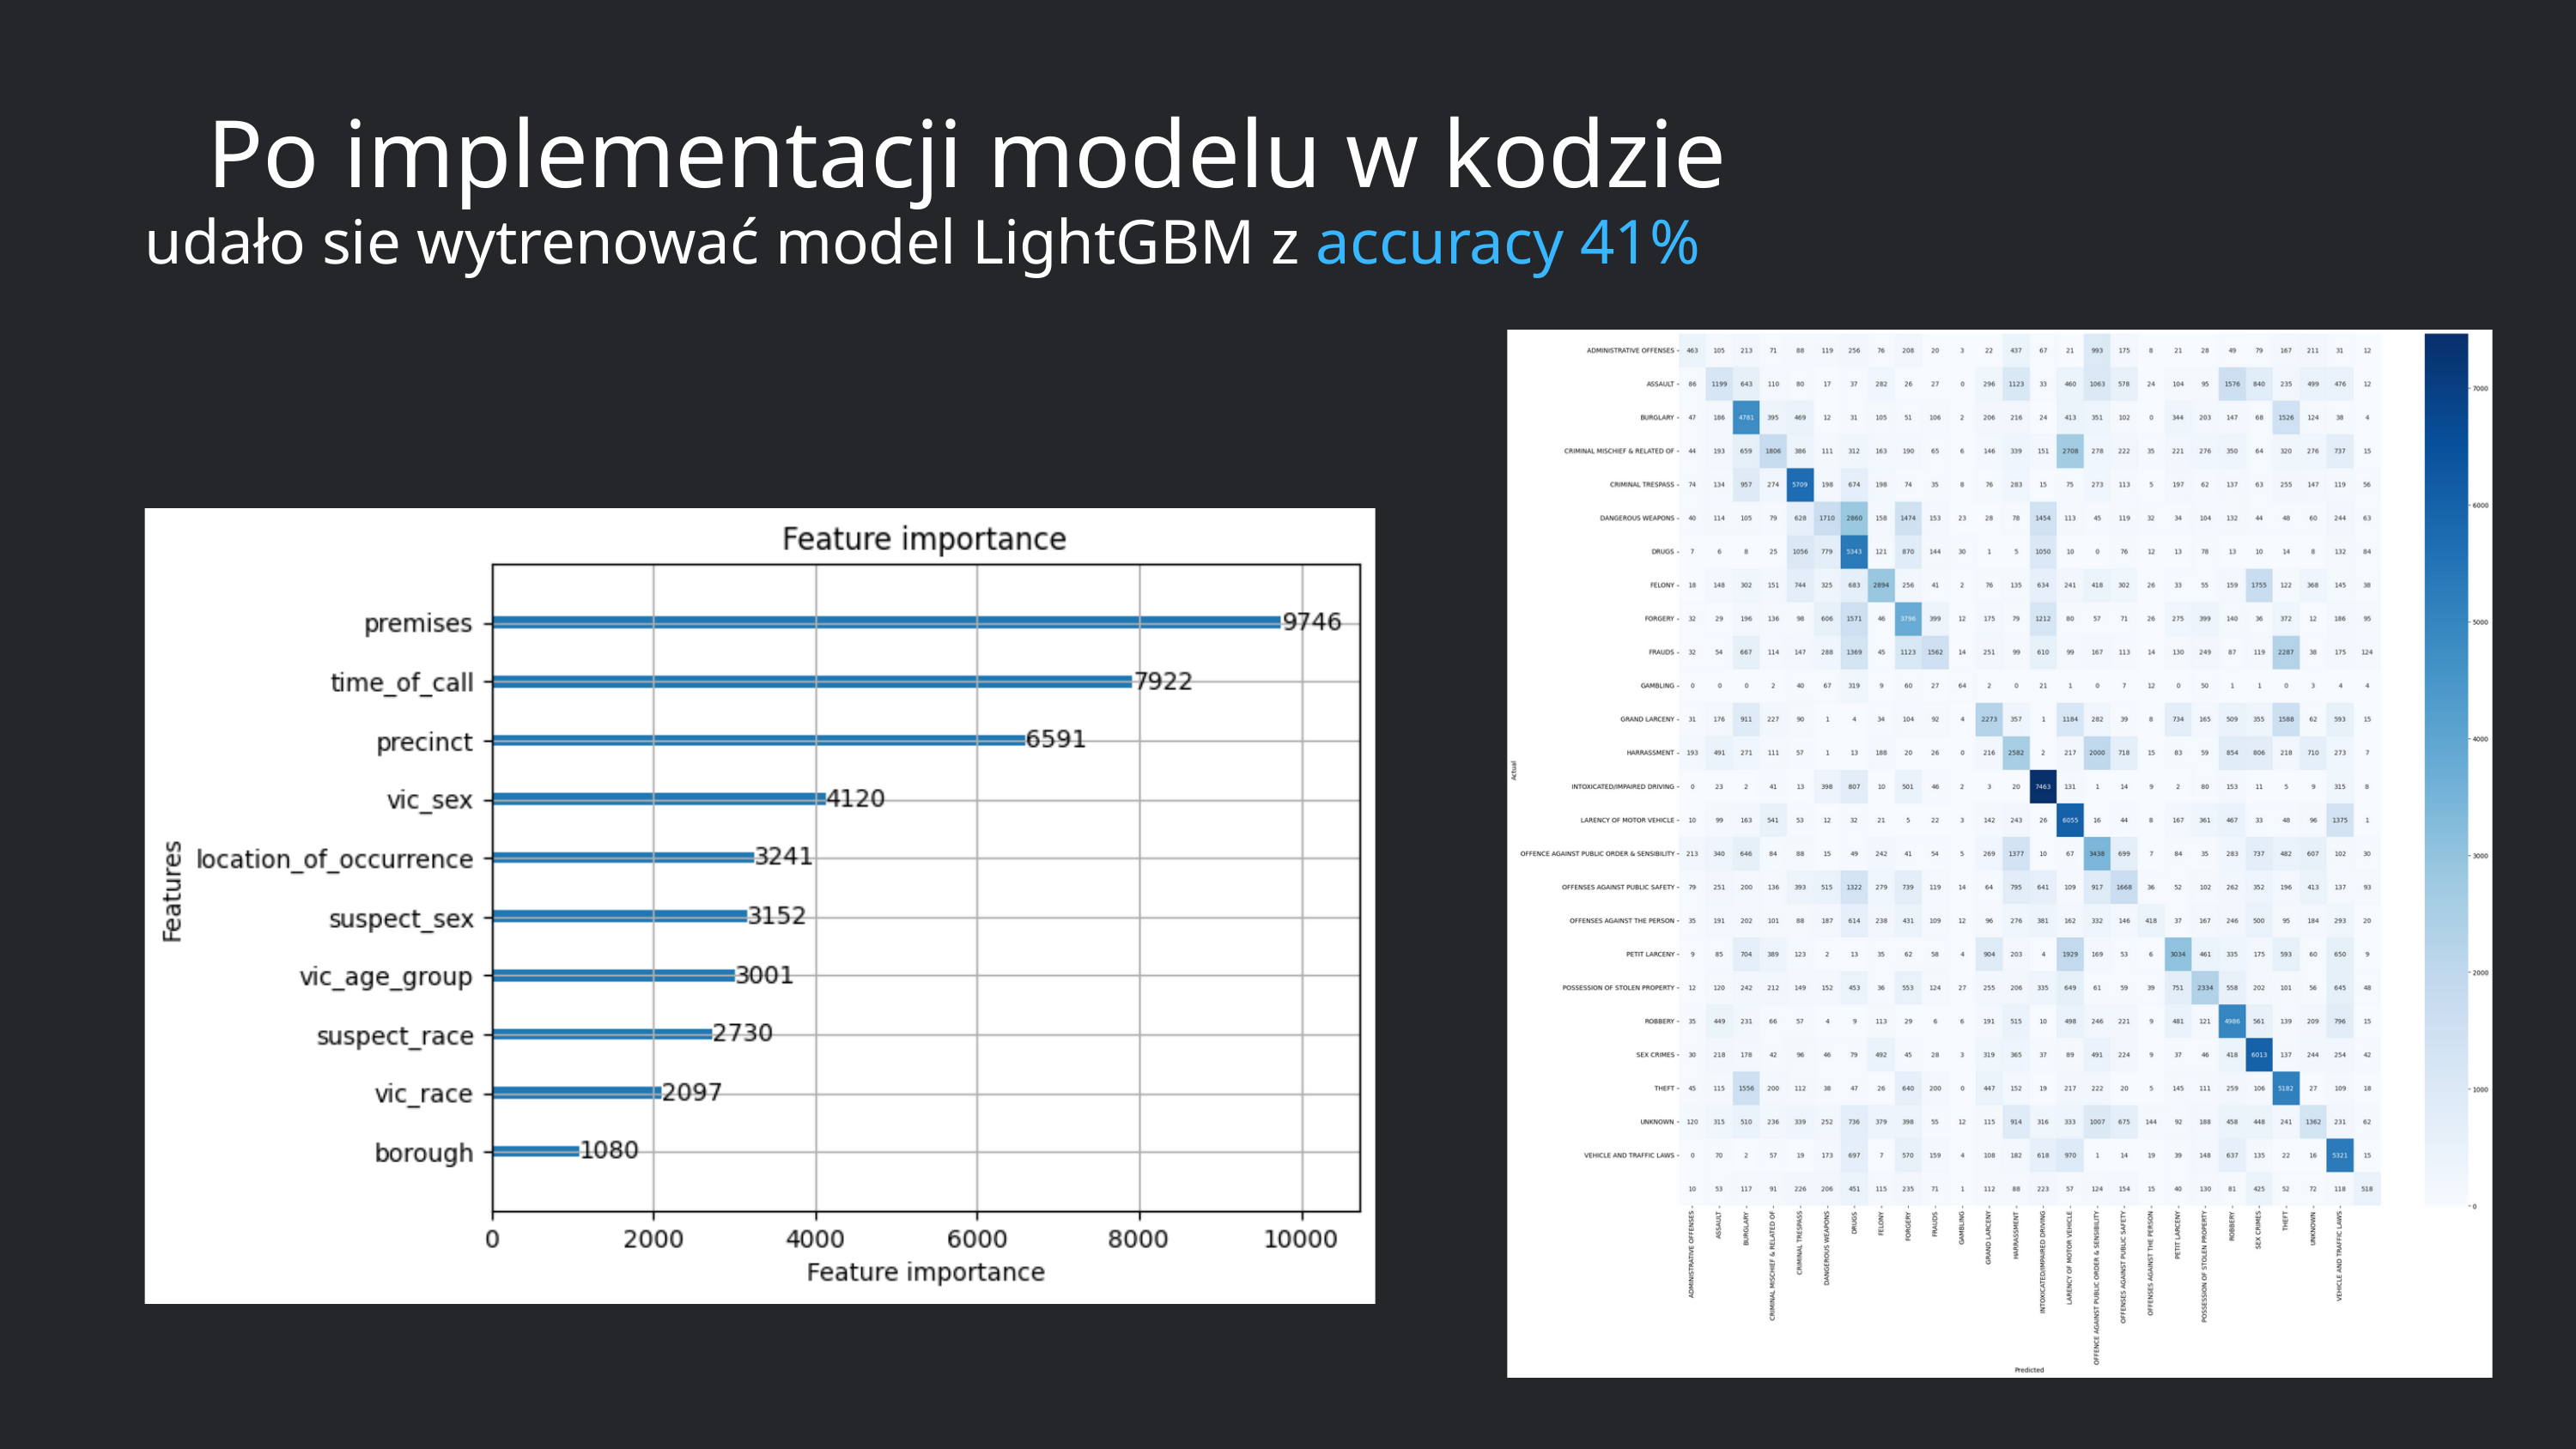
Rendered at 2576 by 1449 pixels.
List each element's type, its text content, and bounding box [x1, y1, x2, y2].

text_box [144, 508, 1376, 1304]
text_box [1507, 330, 2493, 1378]
text_box Po implementacji modelu w kodzie [144, 76, 1789, 206]
text_box udało sie wytrenować model LightGBM z accuracy 41% [144, 191, 1763, 276]
